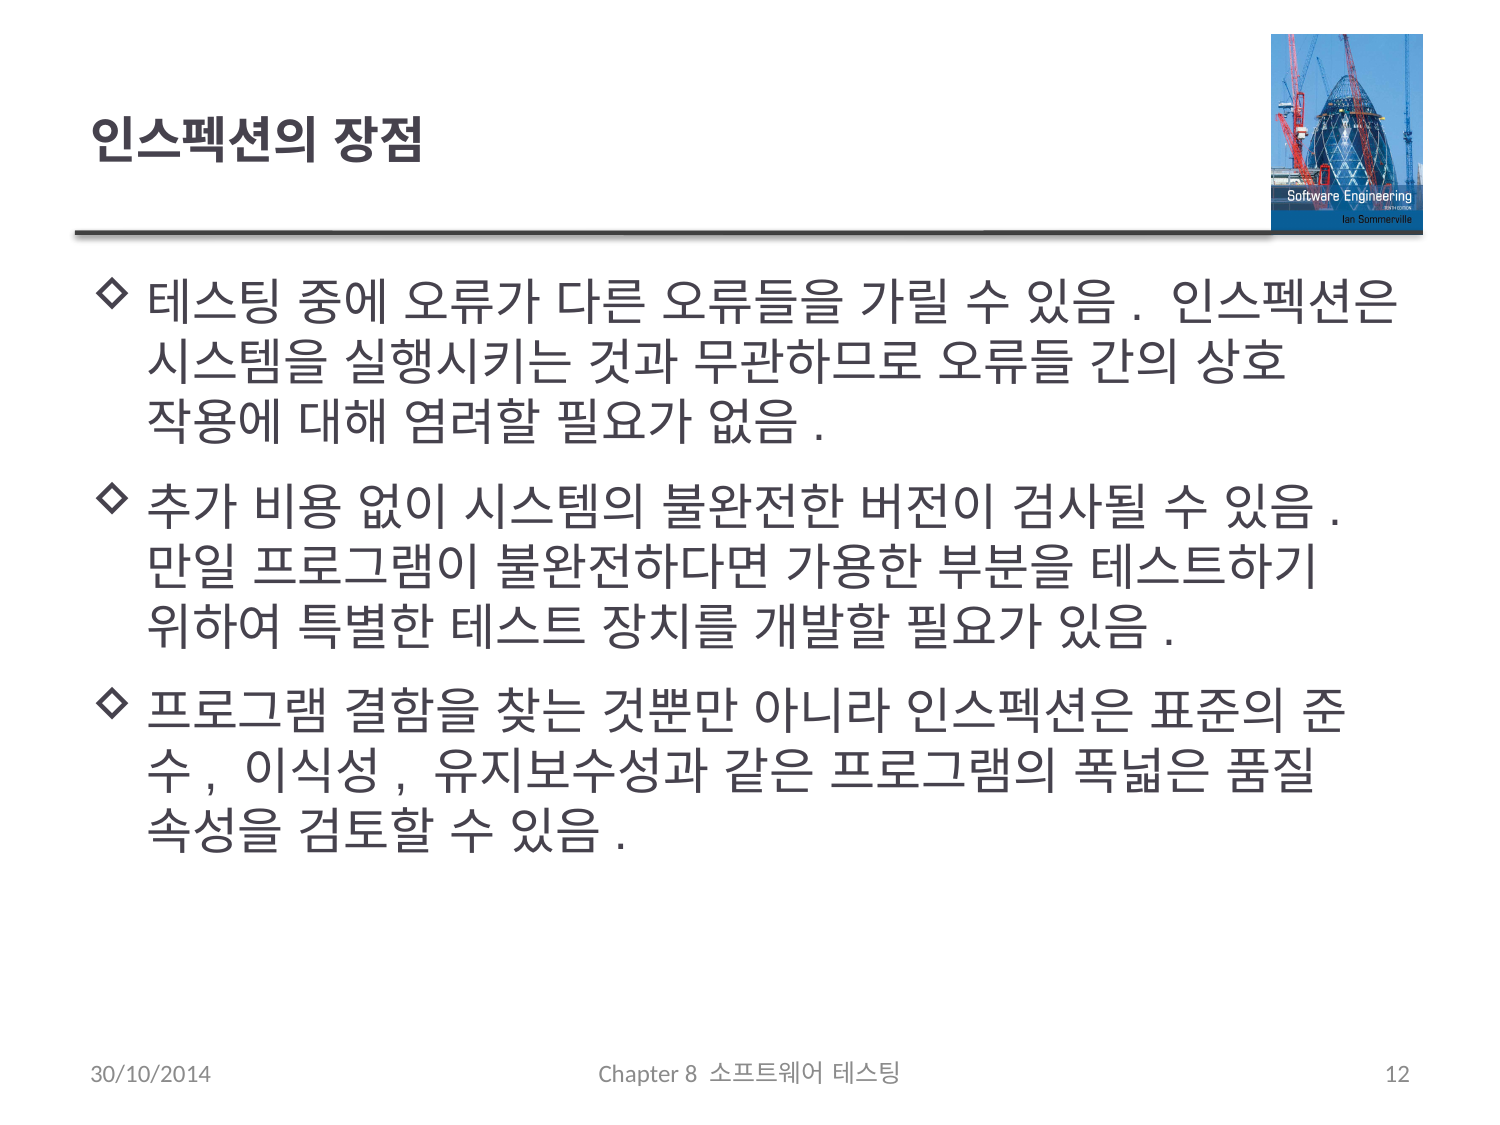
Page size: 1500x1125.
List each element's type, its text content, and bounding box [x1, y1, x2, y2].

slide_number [75, 1042, 425, 1103]
list 테스팅 중에 오류가 다른 오류들을 가릴 수 있음. 인스펙션은 시스템을 실행시키는 것과 무관하므로 오류들 간의 상호 작용에 대해 염려할 필요가 없음. 추가 비용 없이 시스템의 불완전한 버전이 검사될 수 있음. 만일 프로그램이 불완전하다면 가용한 부분을 테스트하기 위하여 특별한 테스트 장치를 개발할 필요가 있음. 프로그램 결함을 찾는 것뿐만 아니라 인스펙션은 표준의 준수, 이식성, 유지보수성과 같은 프로그램의 폭넓은 품질 속성을 검토할 수 있음. [75, 262, 1425, 1005]
footer Chapter 8 소프트웨어 테스팅 [512, 1042, 988, 1103]
title 인스펙션의 장점 [74, 44, 1272, 233]
slide_number 12 [1074, 1042, 1425, 1103]
picture [1271, 34, 1423, 230]
